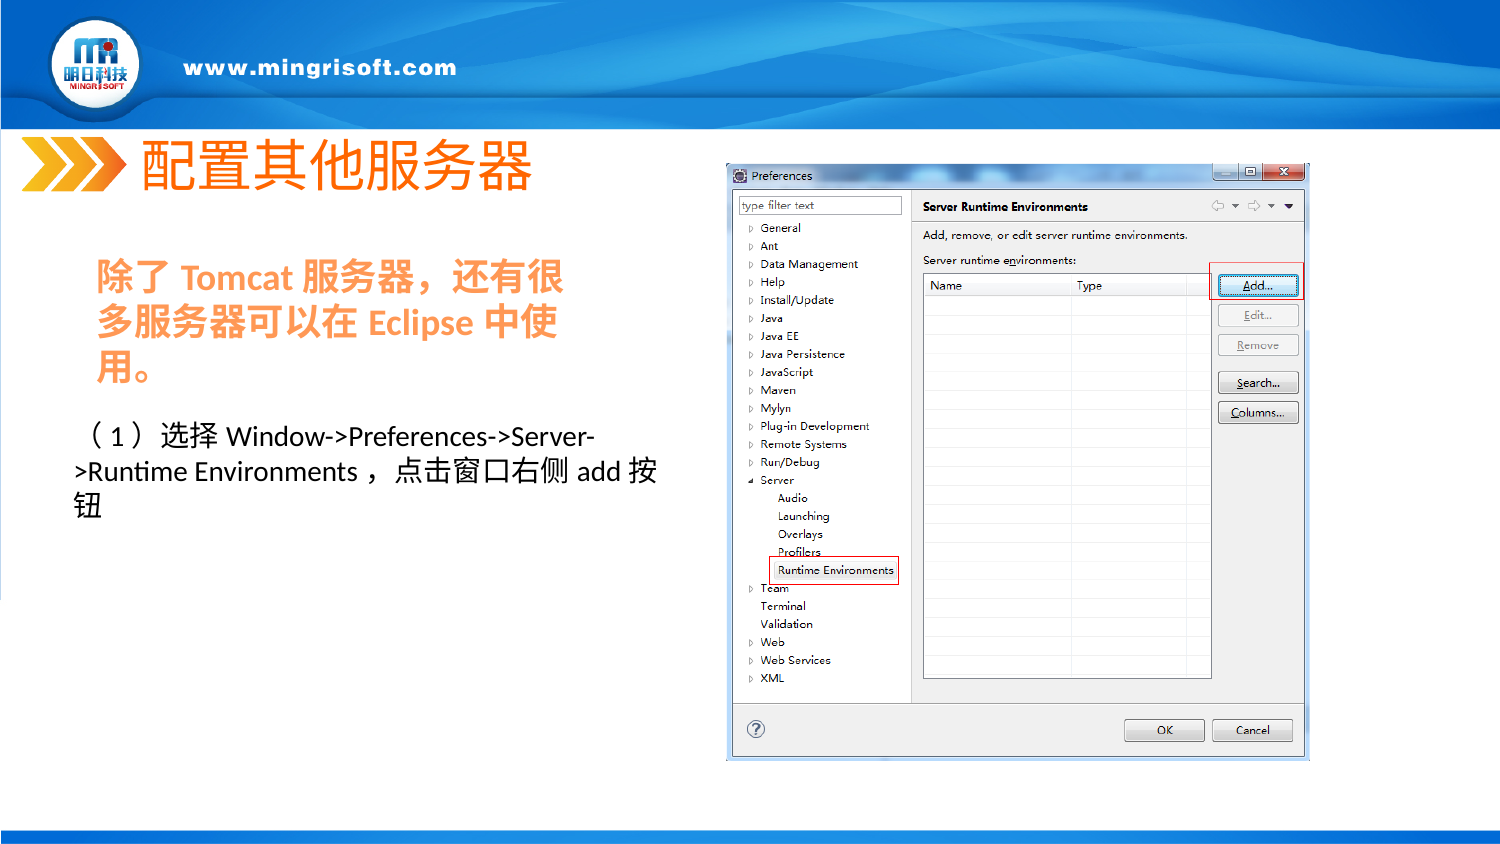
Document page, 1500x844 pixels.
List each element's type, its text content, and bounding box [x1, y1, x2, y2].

text_box 除了Tomcat服务器，还有很多服务器可以在Eclipse中使用。 [82, 245, 598, 396]
text_box （1）选择Window->Preferences->Server->Runtime Environments，点击窗口右侧add按钮 [58, 410, 692, 530]
picture [0, 1, 1500, 844]
text_box 配置其他服务器 [128, 105, 1029, 222]
